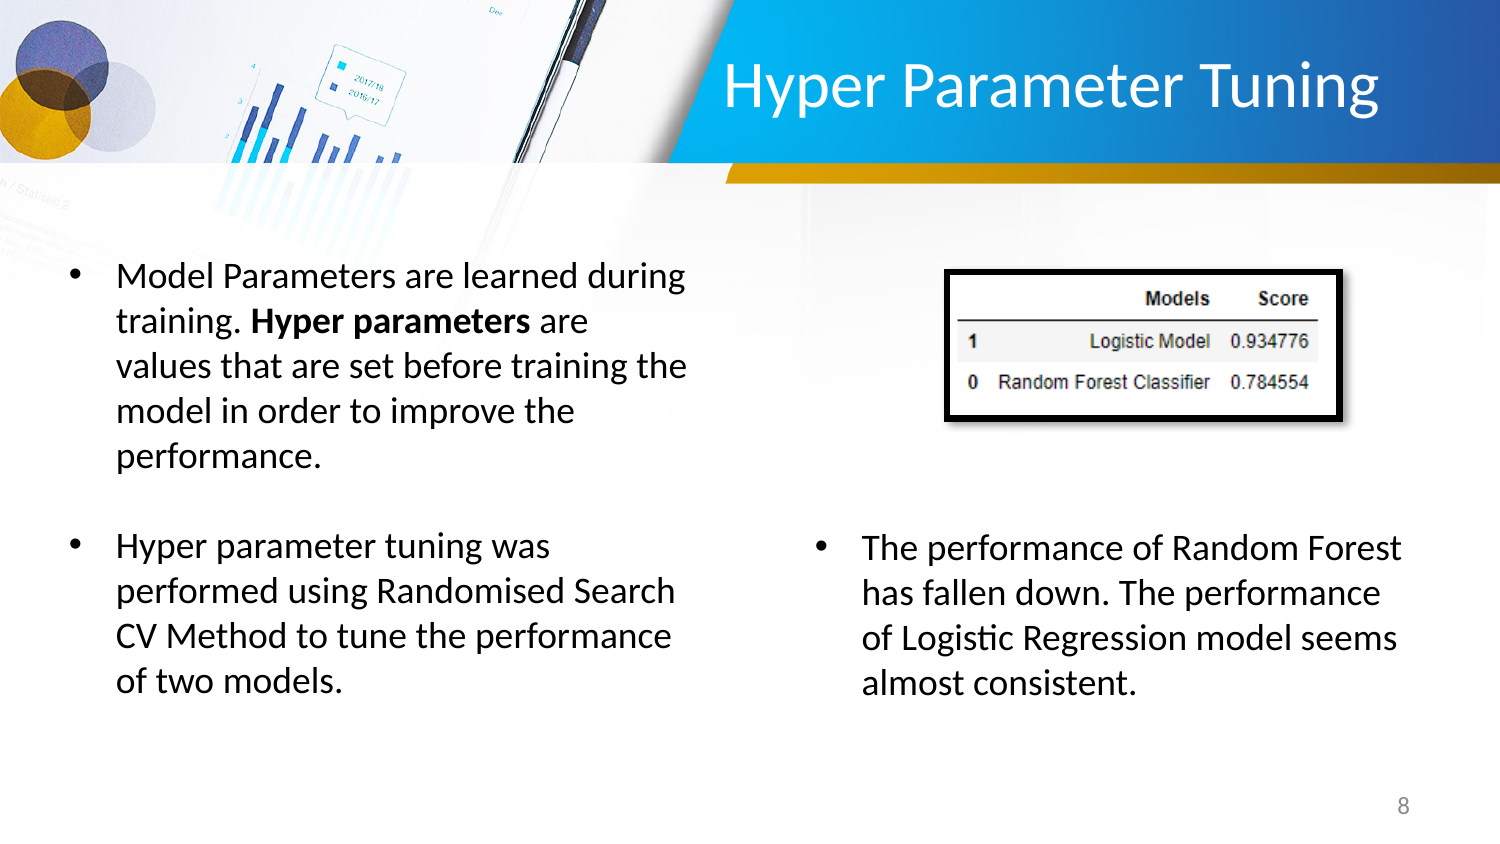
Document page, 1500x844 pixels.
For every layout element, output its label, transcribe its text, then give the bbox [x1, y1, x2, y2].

slide_number 8 [1074, 782, 1425, 827]
picture [0, 0, 1500, 844]
text_box Hyper Parameter Tuning [48, 33, 1425, 175]
text_box The performance of Random Forest has fallen down. The performance of Logistic Regression model seems almost consistent. [800, 515, 1425, 711]
text_box Model Parameters are learned during training. Hyper parameters are values that are set before training the model in order to improve the performance. Hyper parameter tuning was performed using Randomised Search CV Method to tune the performance of two models. [54, 243, 706, 708]
